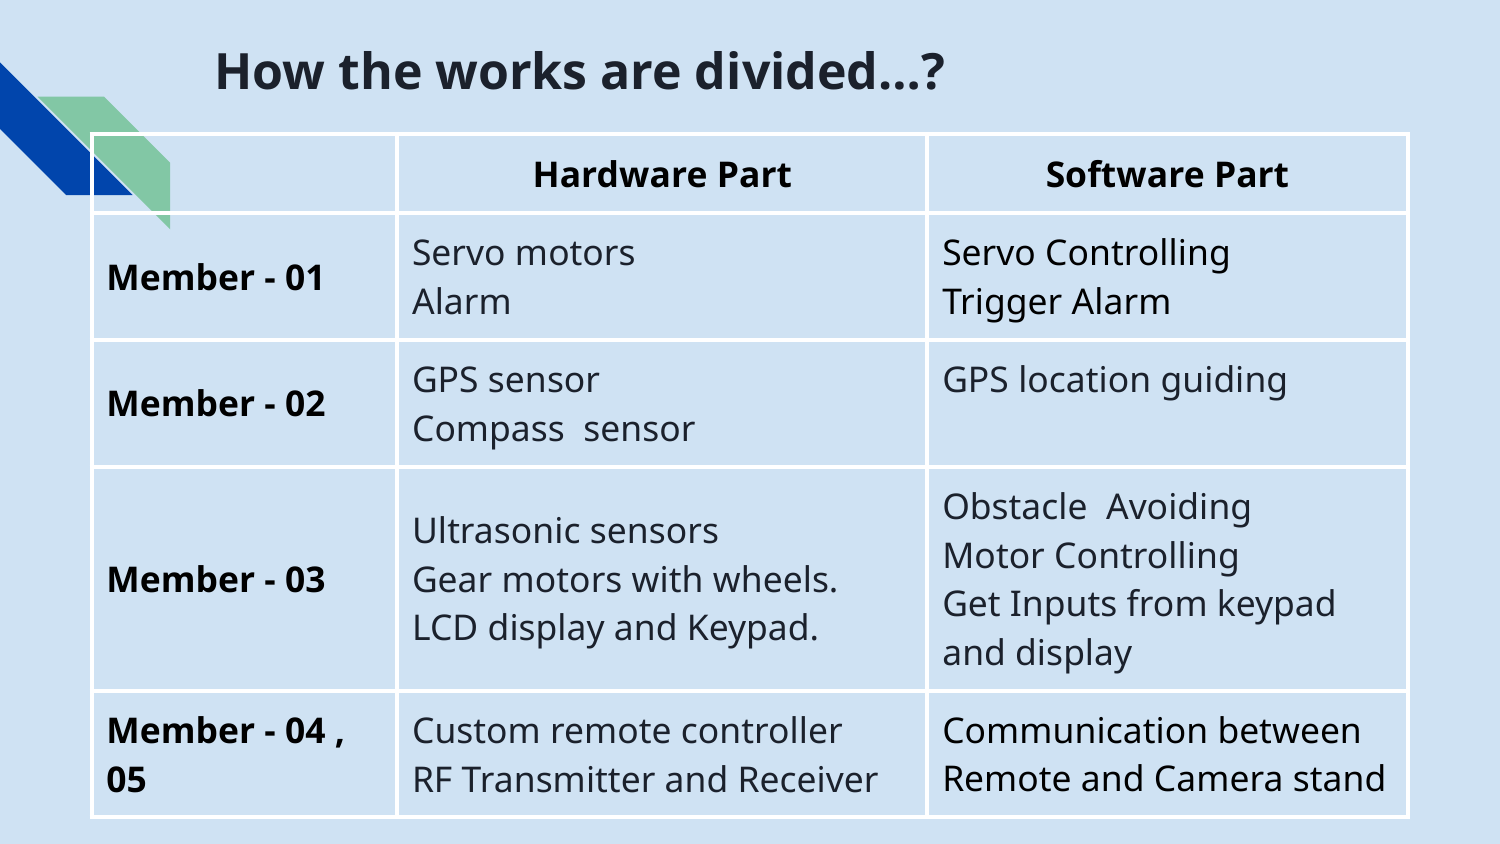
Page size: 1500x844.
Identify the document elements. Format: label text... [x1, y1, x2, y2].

table_cell Member - 01 [94, 215, 395, 338]
title How the works are divided…? [199, 24, 1063, 116]
table_cell Custom remote controller RF Transmitter and Receiver [399, 693, 925, 815]
table_header Hardware Part [399, 136, 925, 211]
table_header Software Part [929, 136, 1406, 211]
table_cell Servo motors Alarm [399, 215, 925, 338]
table_cell Communication between Remote and Camera stand [929, 693, 1406, 815]
table_cell Servo Controlling Trigger Alarm [929, 215, 1406, 338]
table_header [94, 136, 395, 211]
table_cell Member - 02 [94, 342, 395, 465]
table_cell GPS sensor Compass sensor [399, 342, 925, 465]
table_cell Member - 03 [94, 469, 395, 689]
table_cell Obstacle Avoiding Motor Controlling Get Inputs from keypad and display [929, 469, 1406, 689]
table_cell Member - 04 , 05 [94, 693, 395, 815]
table_cell GPS location guiding [929, 342, 1406, 465]
table_cell Ultrasonic sensors Gear motors with wheels. LCD display and Keypad. [399, 469, 925, 689]
